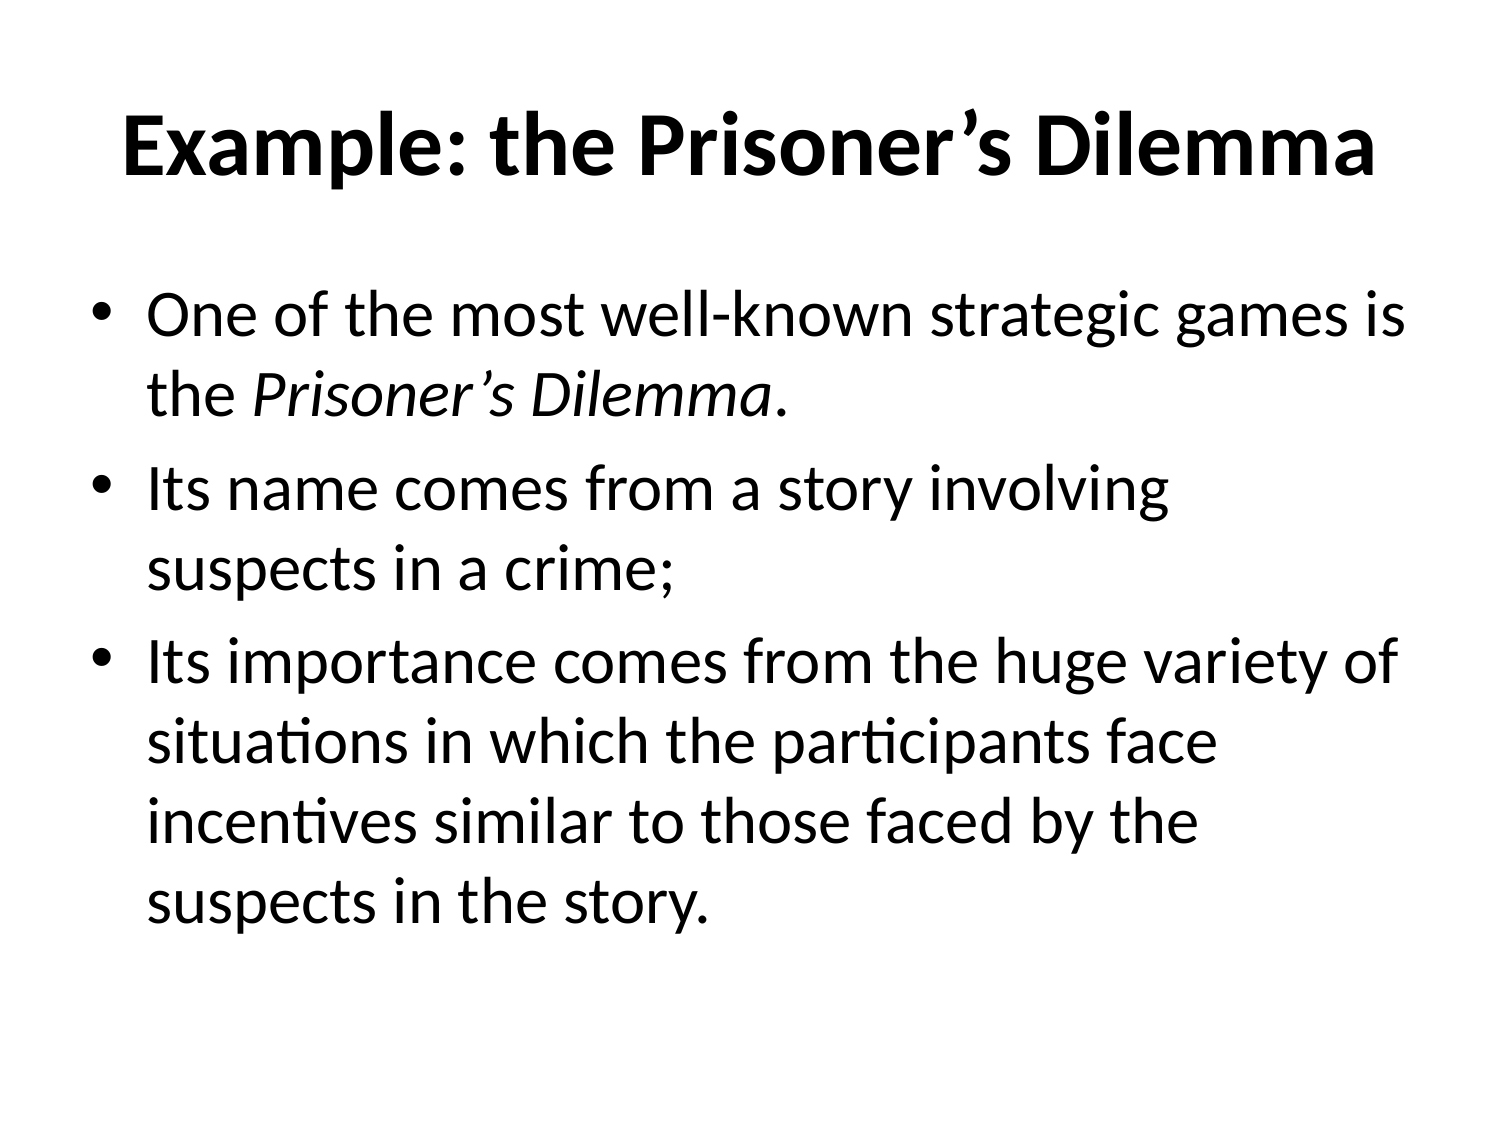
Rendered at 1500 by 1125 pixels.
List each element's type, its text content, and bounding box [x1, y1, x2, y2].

list One of the most well-known strategic games is the Prisoner’s Dilemma. Its name comes from a story involving suspects in a crime; Its importance comes from the huge variety of situations in which the participants face incentives similar to those faced by the suspects in the story. [75, 262, 1425, 1005]
title Example: the Prisoner’s Dilemma [75, 45, 1425, 233]
